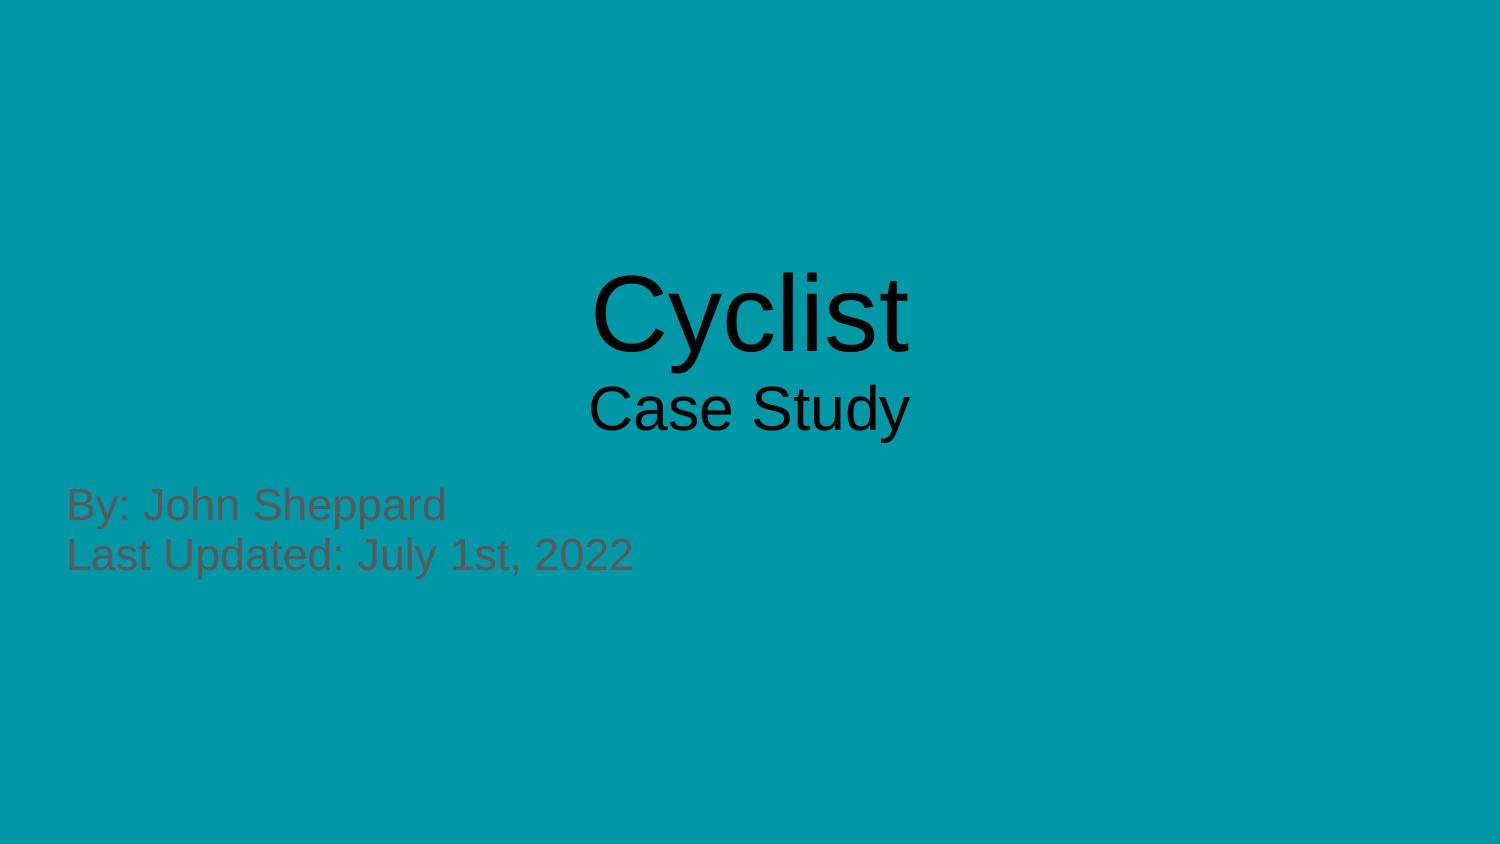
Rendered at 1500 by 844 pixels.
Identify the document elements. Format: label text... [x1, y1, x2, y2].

title Cyclist Case Study [51, 122, 1449, 459]
subtitle By: John Sheppard Last Updated: July 1st, 2022 [51, 464, 1449, 595]
